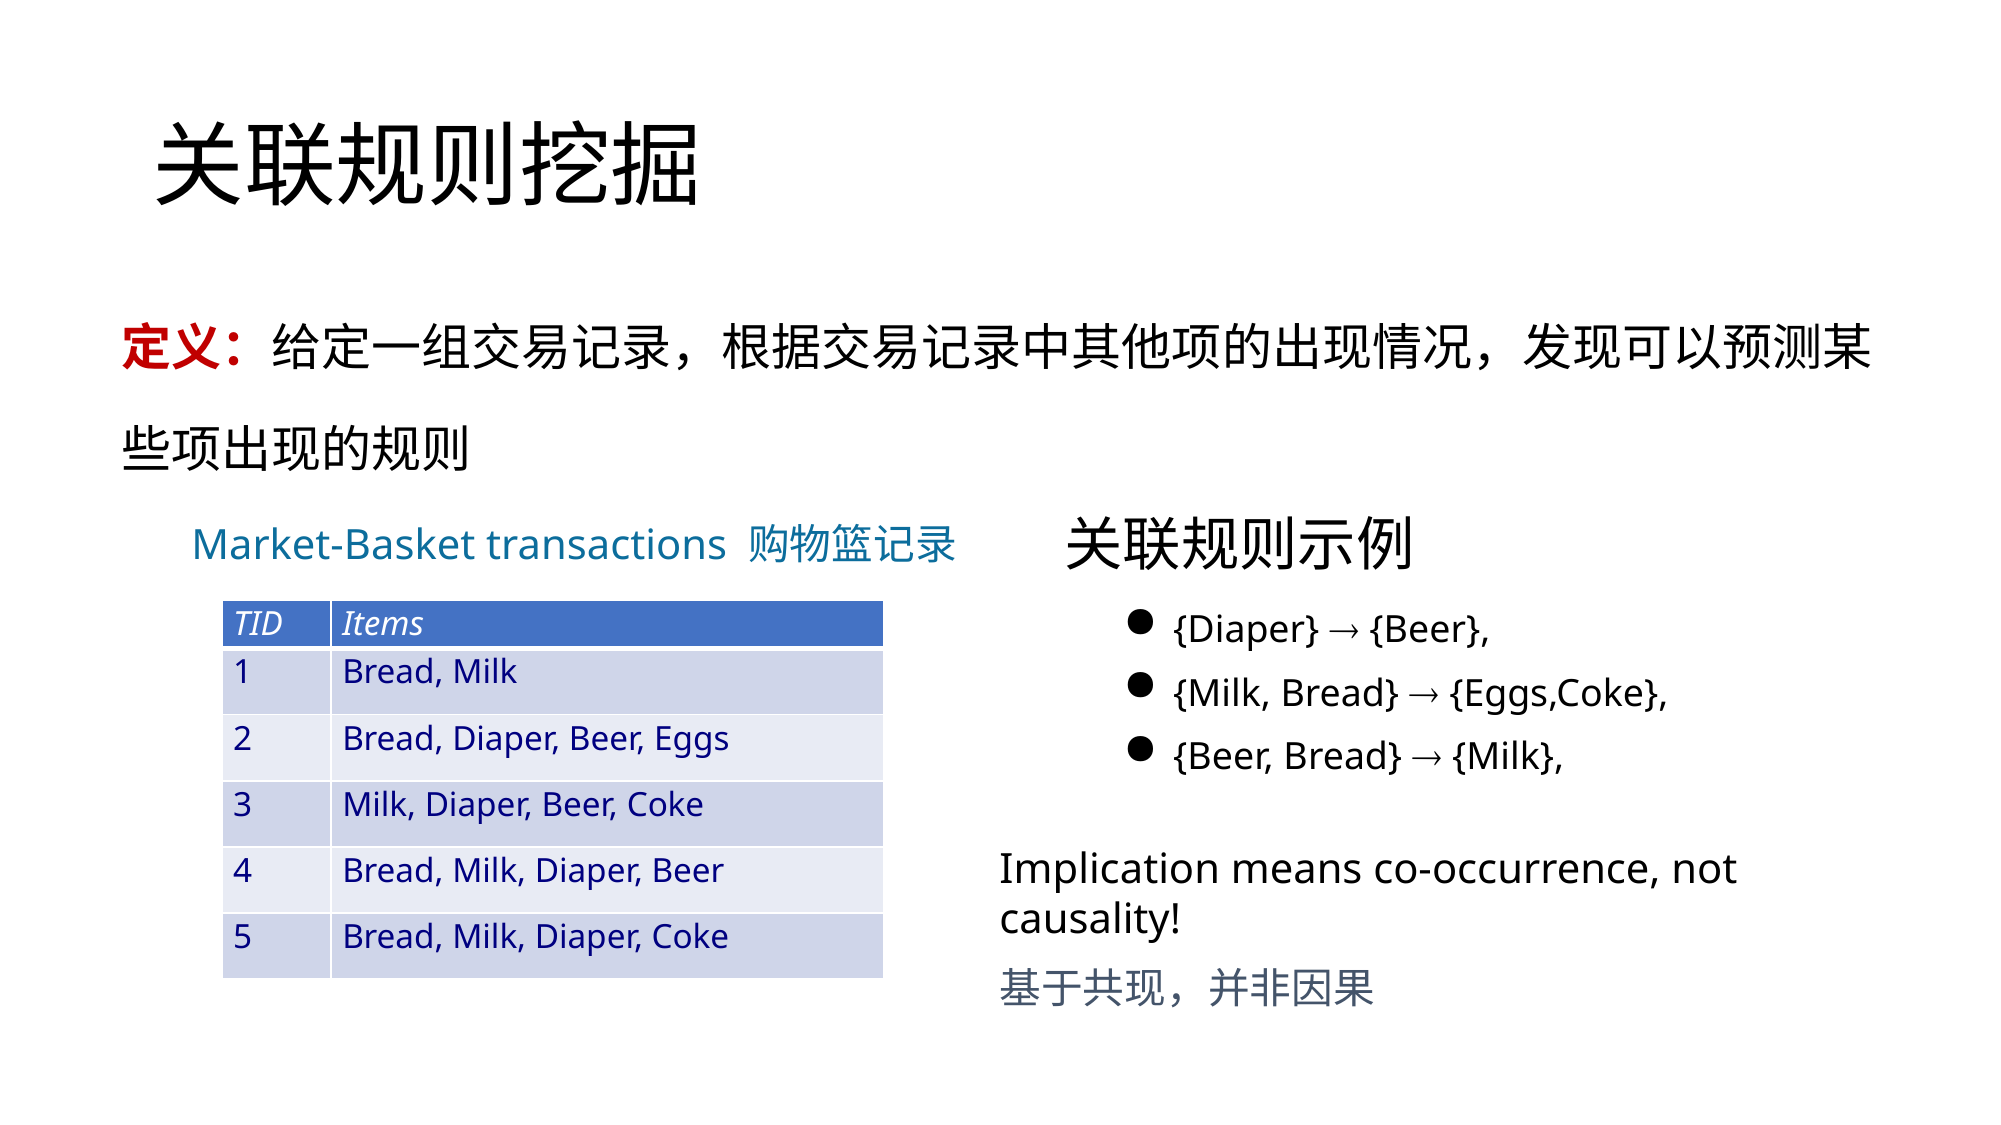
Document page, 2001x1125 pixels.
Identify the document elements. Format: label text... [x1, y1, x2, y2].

table_cell Bread, Milk, Diaper, Coke [332, 914, 883, 978]
table_cell Bread, Milk, Diaper, Beer [332, 848, 883, 912]
text_box 关联规则示例 [1050, 500, 1675, 585]
table_header TID [223, 601, 330, 646]
table_cell 1 [223, 651, 330, 714]
list 定义：给定一组交易记录，根据交易记录中其他项的出现情况，发现可以预测某些项出现的规则 [106, 266, 1894, 489]
text_box Market-Basket transactions 购物篮记录 [176, 510, 1027, 575]
table_cell 3 [223, 782, 330, 846]
table_cell 4 [223, 848, 330, 912]
table_cell Bread, Diaper, Beer, Eggs [332, 715, 883, 780]
table_cell Bread, Milk [332, 651, 883, 714]
text_box Implication means co-occurrence, not causality! 基于共现，并非因果 [984, 834, 1923, 1020]
title 关联规则挖掘 [137, 59, 1863, 266]
table_header Items [332, 601, 883, 646]
text_box {Diaper}  {Beer}, {Milk, Bread}  {Eggs,Coke}, {Beer, Bread}  {Milk}, [1111, 597, 1837, 785]
table_cell 5 [223, 914, 330, 978]
table_cell Milk, Diaper, Beer, Coke [332, 782, 883, 846]
table_cell 2 [223, 715, 330, 780]
